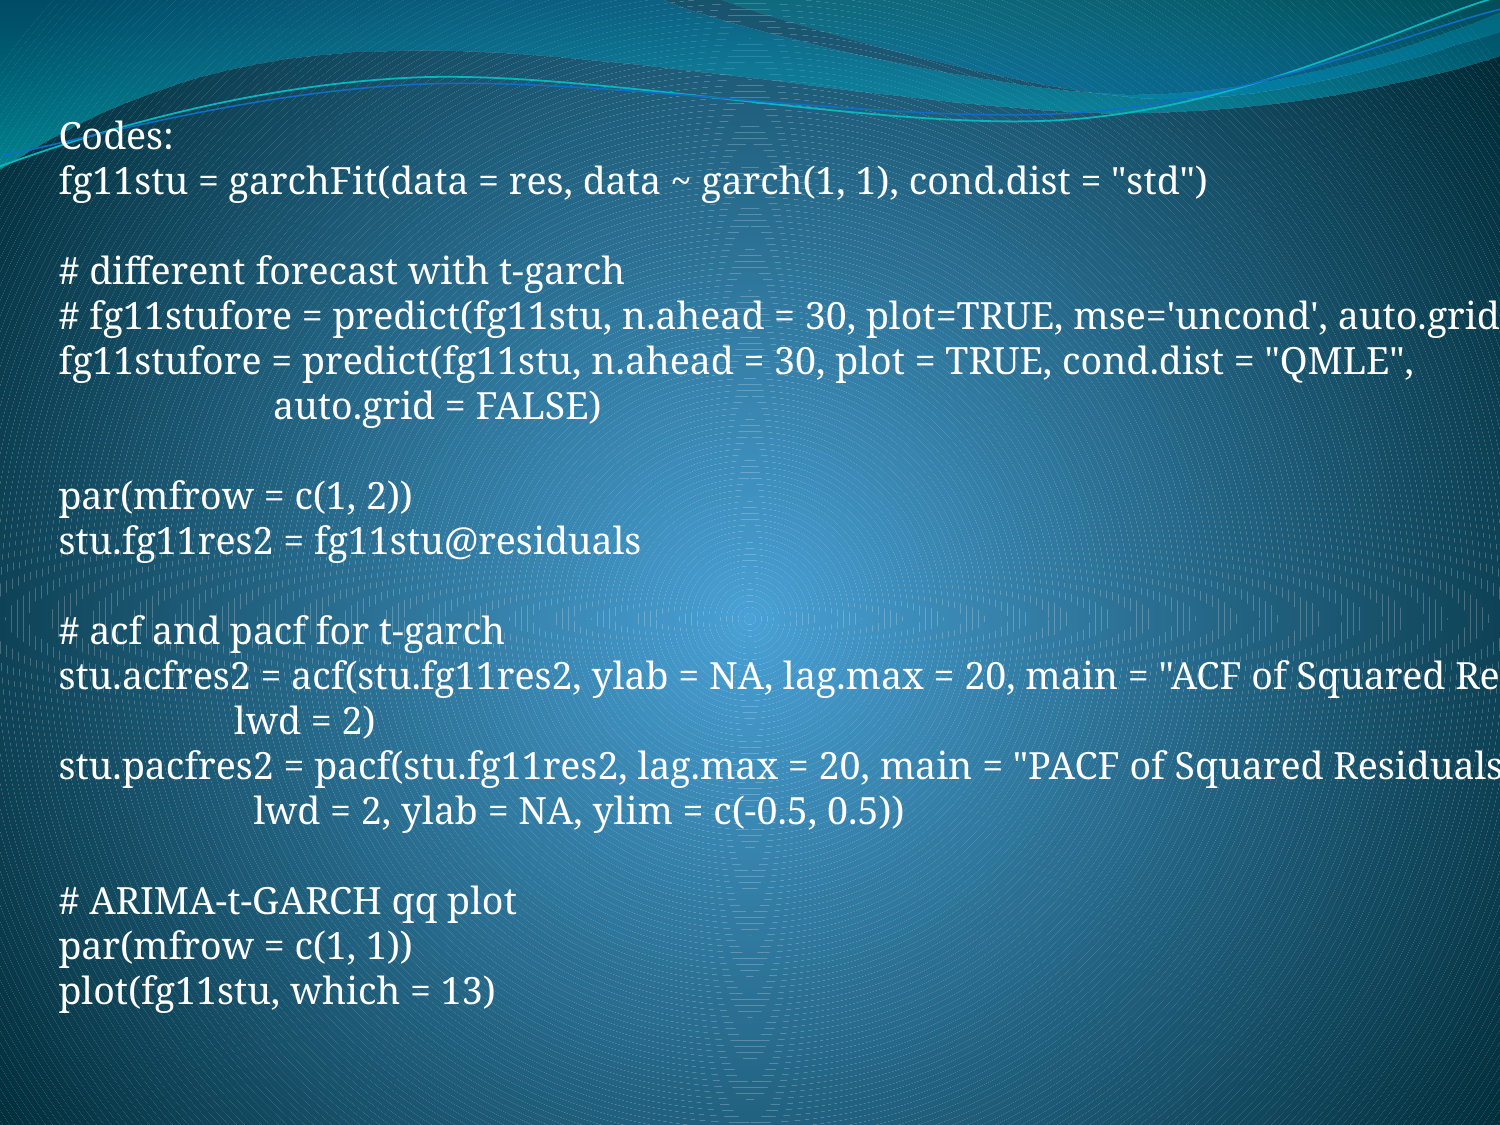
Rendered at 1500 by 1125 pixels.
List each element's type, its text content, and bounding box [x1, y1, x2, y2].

text_box Codes: fg11stu = garchFit(data = res, data ~ garch(1, 1), cond.dist = "std") # different forecast with t-garch # fg11stufore = predict(fg11stu, n.ahead = 30, plot=TRUE, mse='uncond', auto.grid=FALSE) fg11stufore = predict(fg11stu, n.ahead = 30, plot = TRUE, cond.dist = "QMLE", auto.grid = FALSE) par(mfrow = c(1, 2)) stu.fg11res2 = fg11stu@residuals # acf and pacf for t-garch stu.acfres2 = acf(stu.fg11res2, ylab = NA, lag.max = 20, main = "ACF of Squared Residuals", lwd = 2) stu.pacfres2 = pacf(stu.fg11res2, lag.max = 20, main = "PACF of Squared Residuals", lwd = 2, ylab = NA, ylim = c(-0.5, 0.5)) # ARIMA-t-GARCH qq plot par(mfrow = c(1, 1)) plot(fg11stu, which = 13) [43, 104, 1500, 1020]
